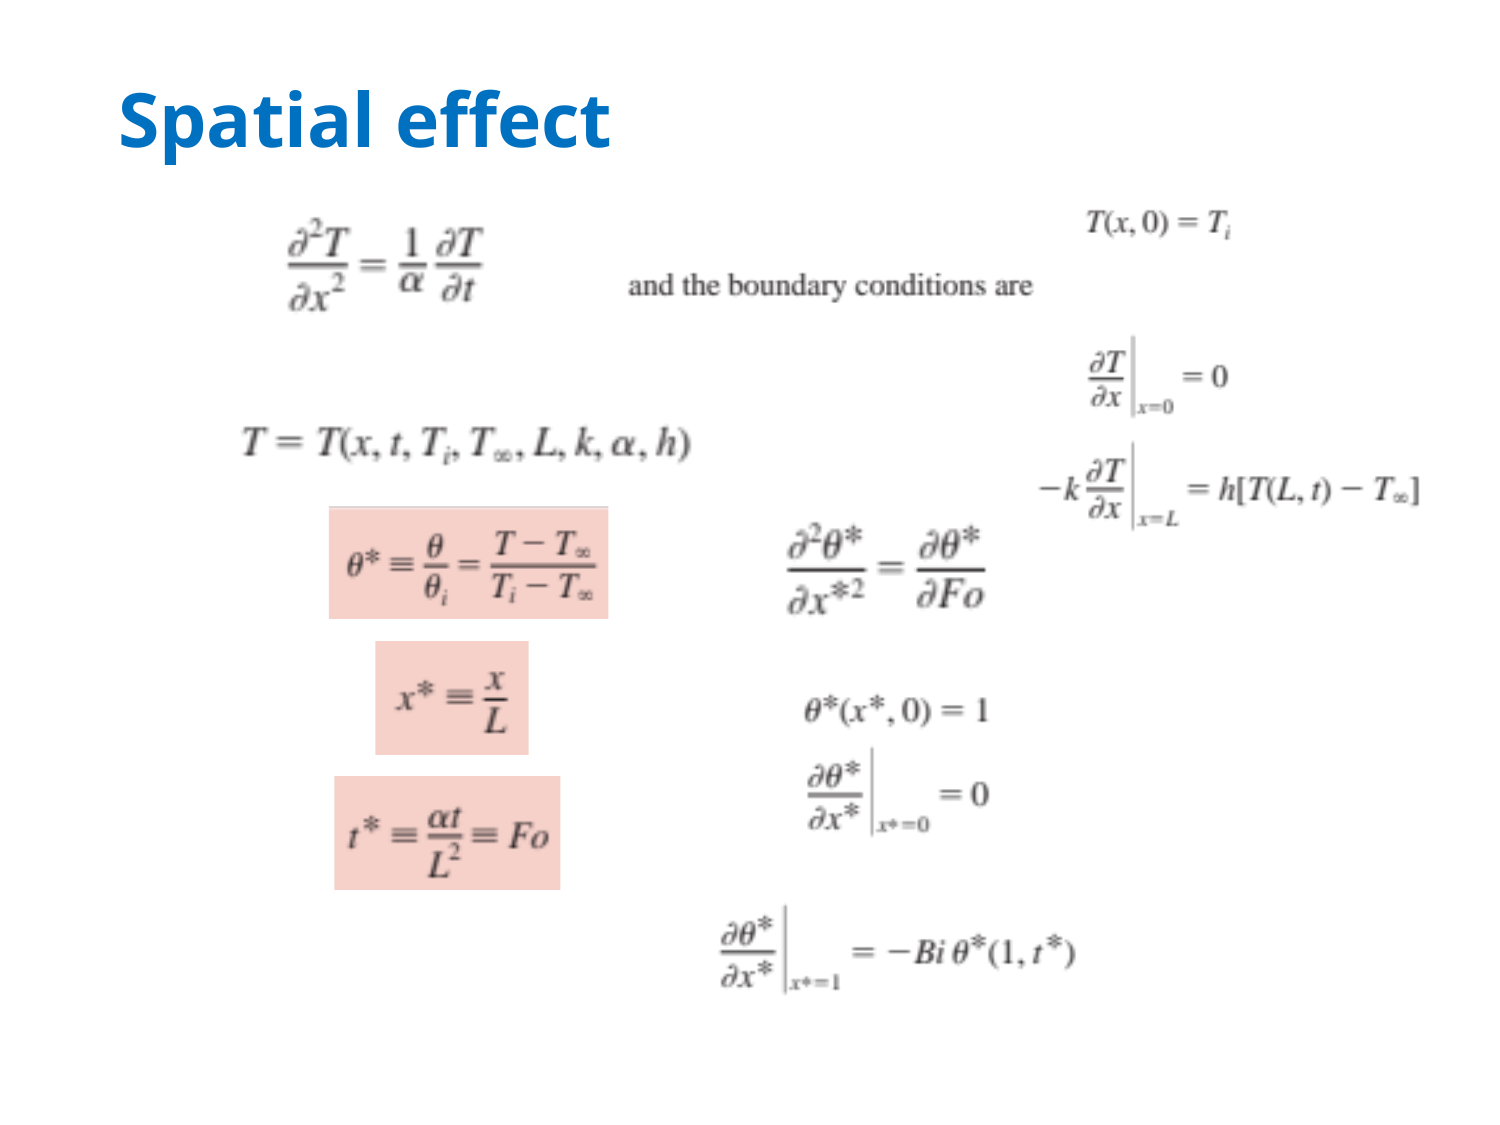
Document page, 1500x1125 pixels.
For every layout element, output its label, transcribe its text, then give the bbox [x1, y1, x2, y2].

title Spatial effect [103, 59, 1397, 188]
picture [375, 641, 529, 755]
picture [334, 776, 561, 890]
picture [667, 675, 1092, 996]
picture [328, 505, 609, 619]
picture [239, 186, 529, 338]
picture [214, 186, 1444, 631]
